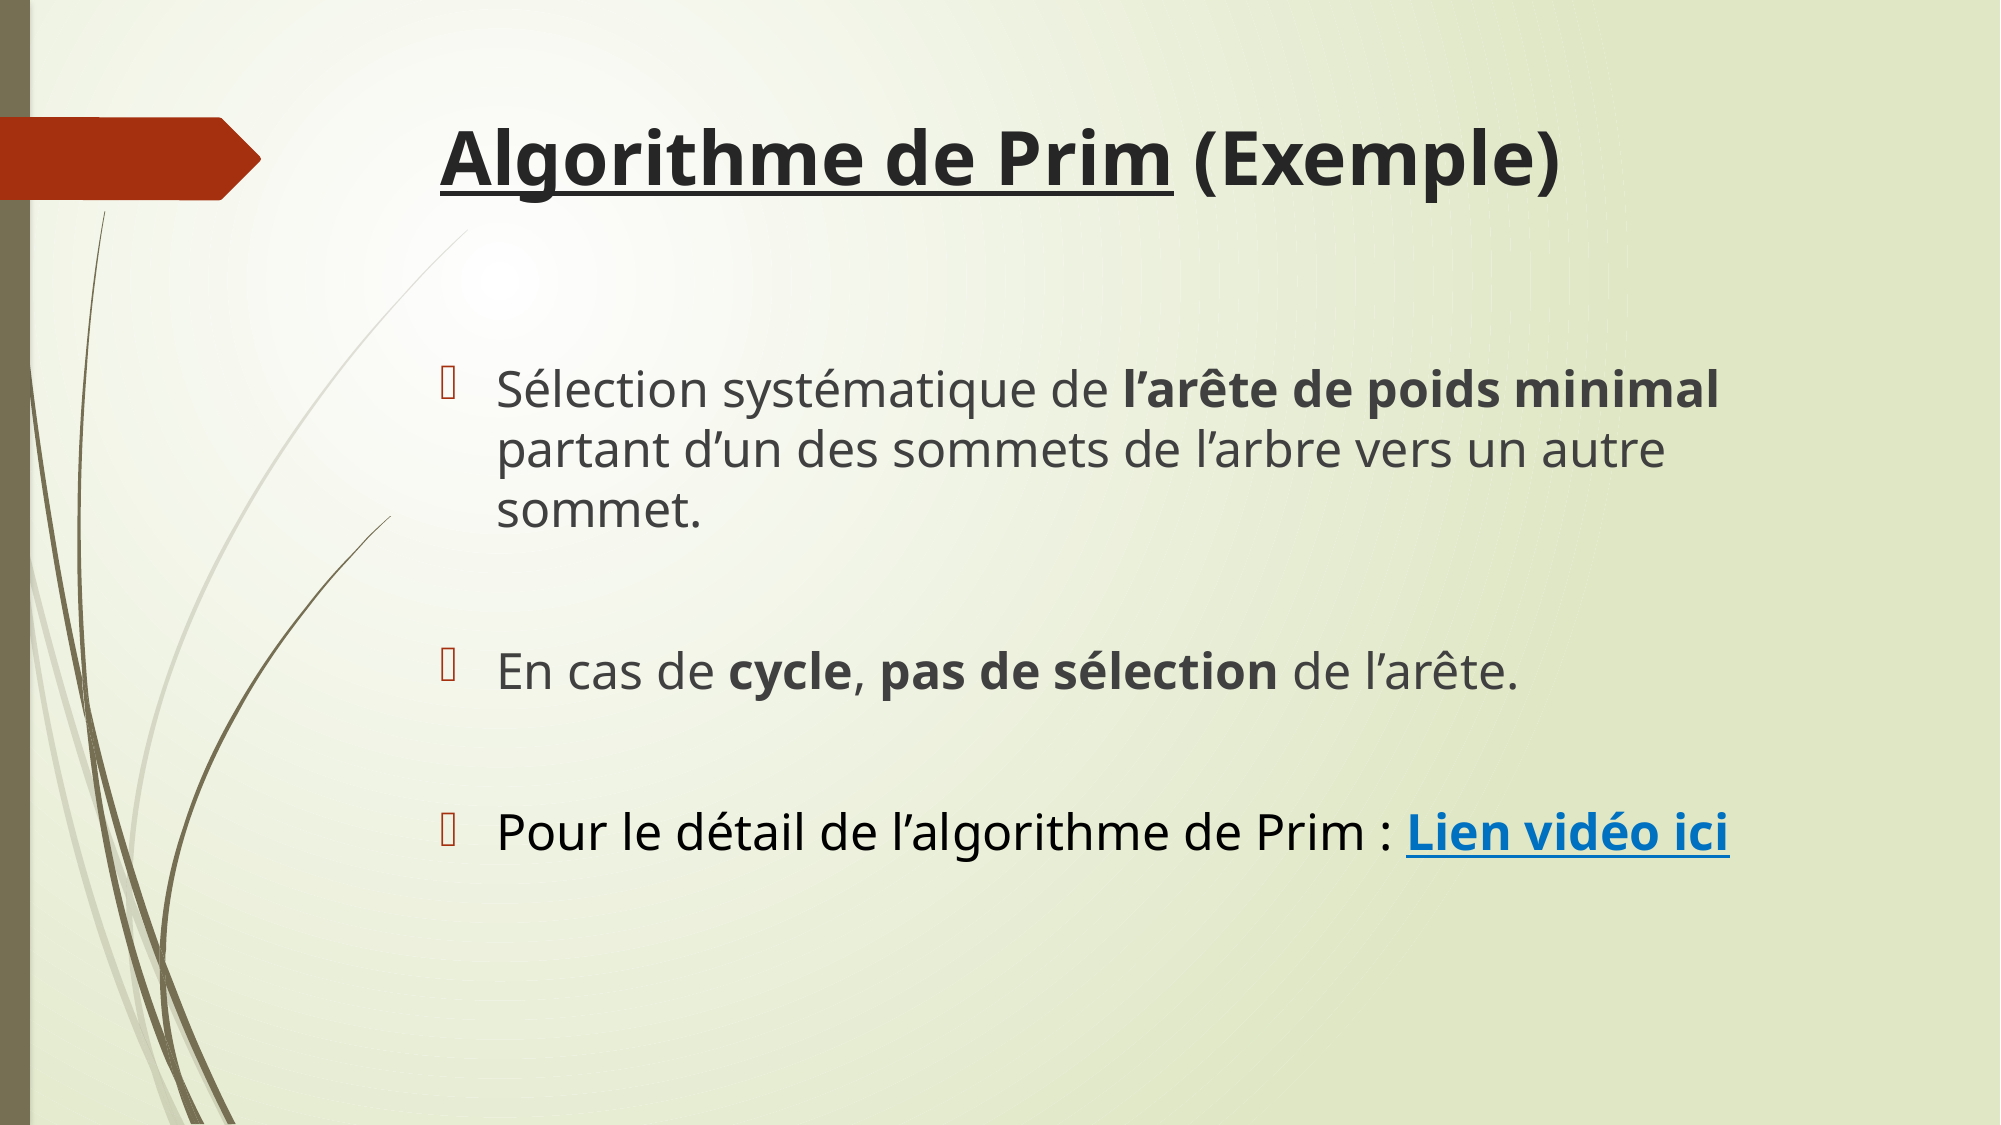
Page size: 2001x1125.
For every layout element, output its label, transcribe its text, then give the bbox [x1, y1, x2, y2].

title Algorithme de Prim (Exemple) [425, 102, 1888, 313]
list Sélection systématique de l’arête de poids minimal partant d’un des sommets de l’arbre vers un autre sommet. En cas de cycle, pas de sélection de l’arête. Pour le détail de l’algorithme de Prim : Lien vidéo ici [424, 350, 1888, 970]
